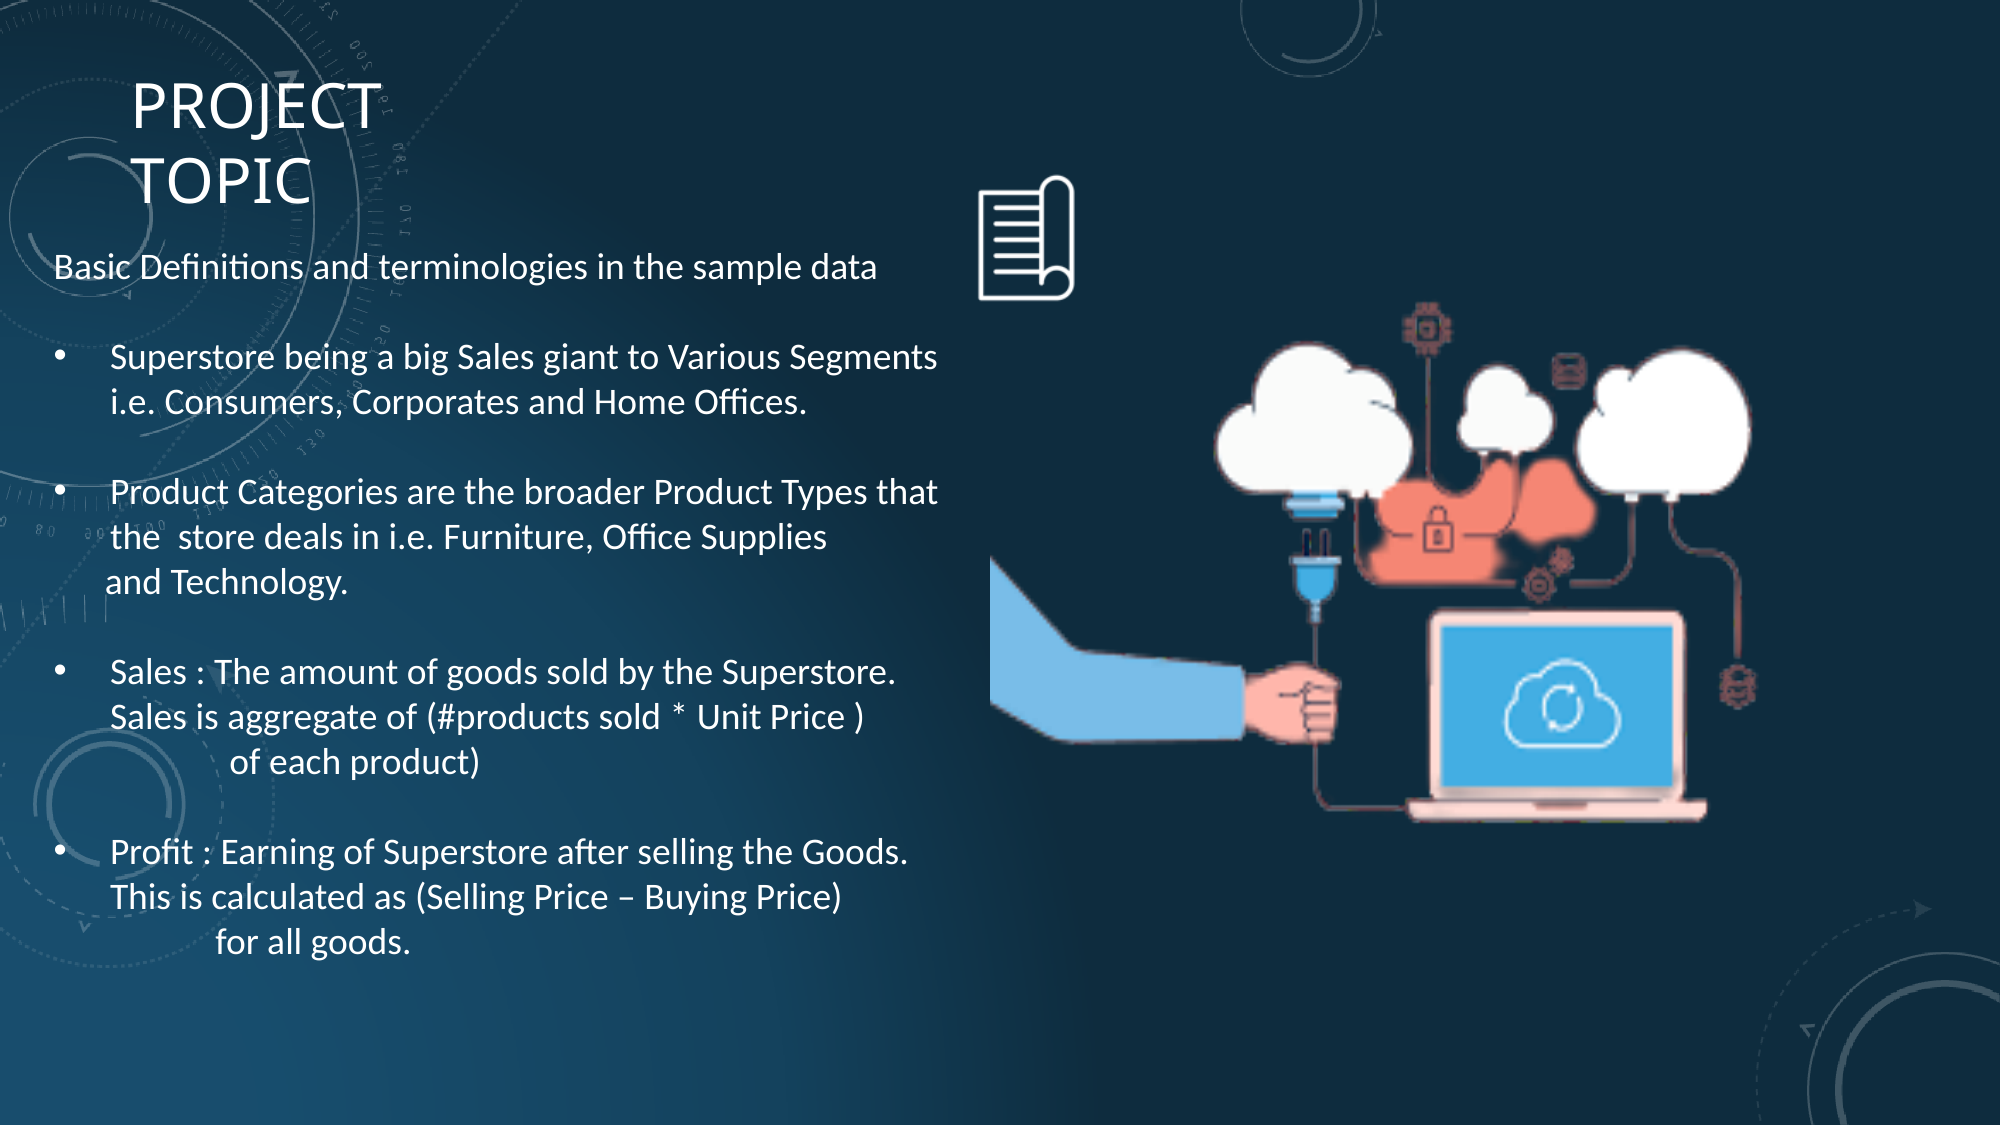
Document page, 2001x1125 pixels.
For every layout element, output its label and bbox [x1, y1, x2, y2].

text_box [930, 142, 1962, 914]
picture [0, 0, 2000, 1125]
